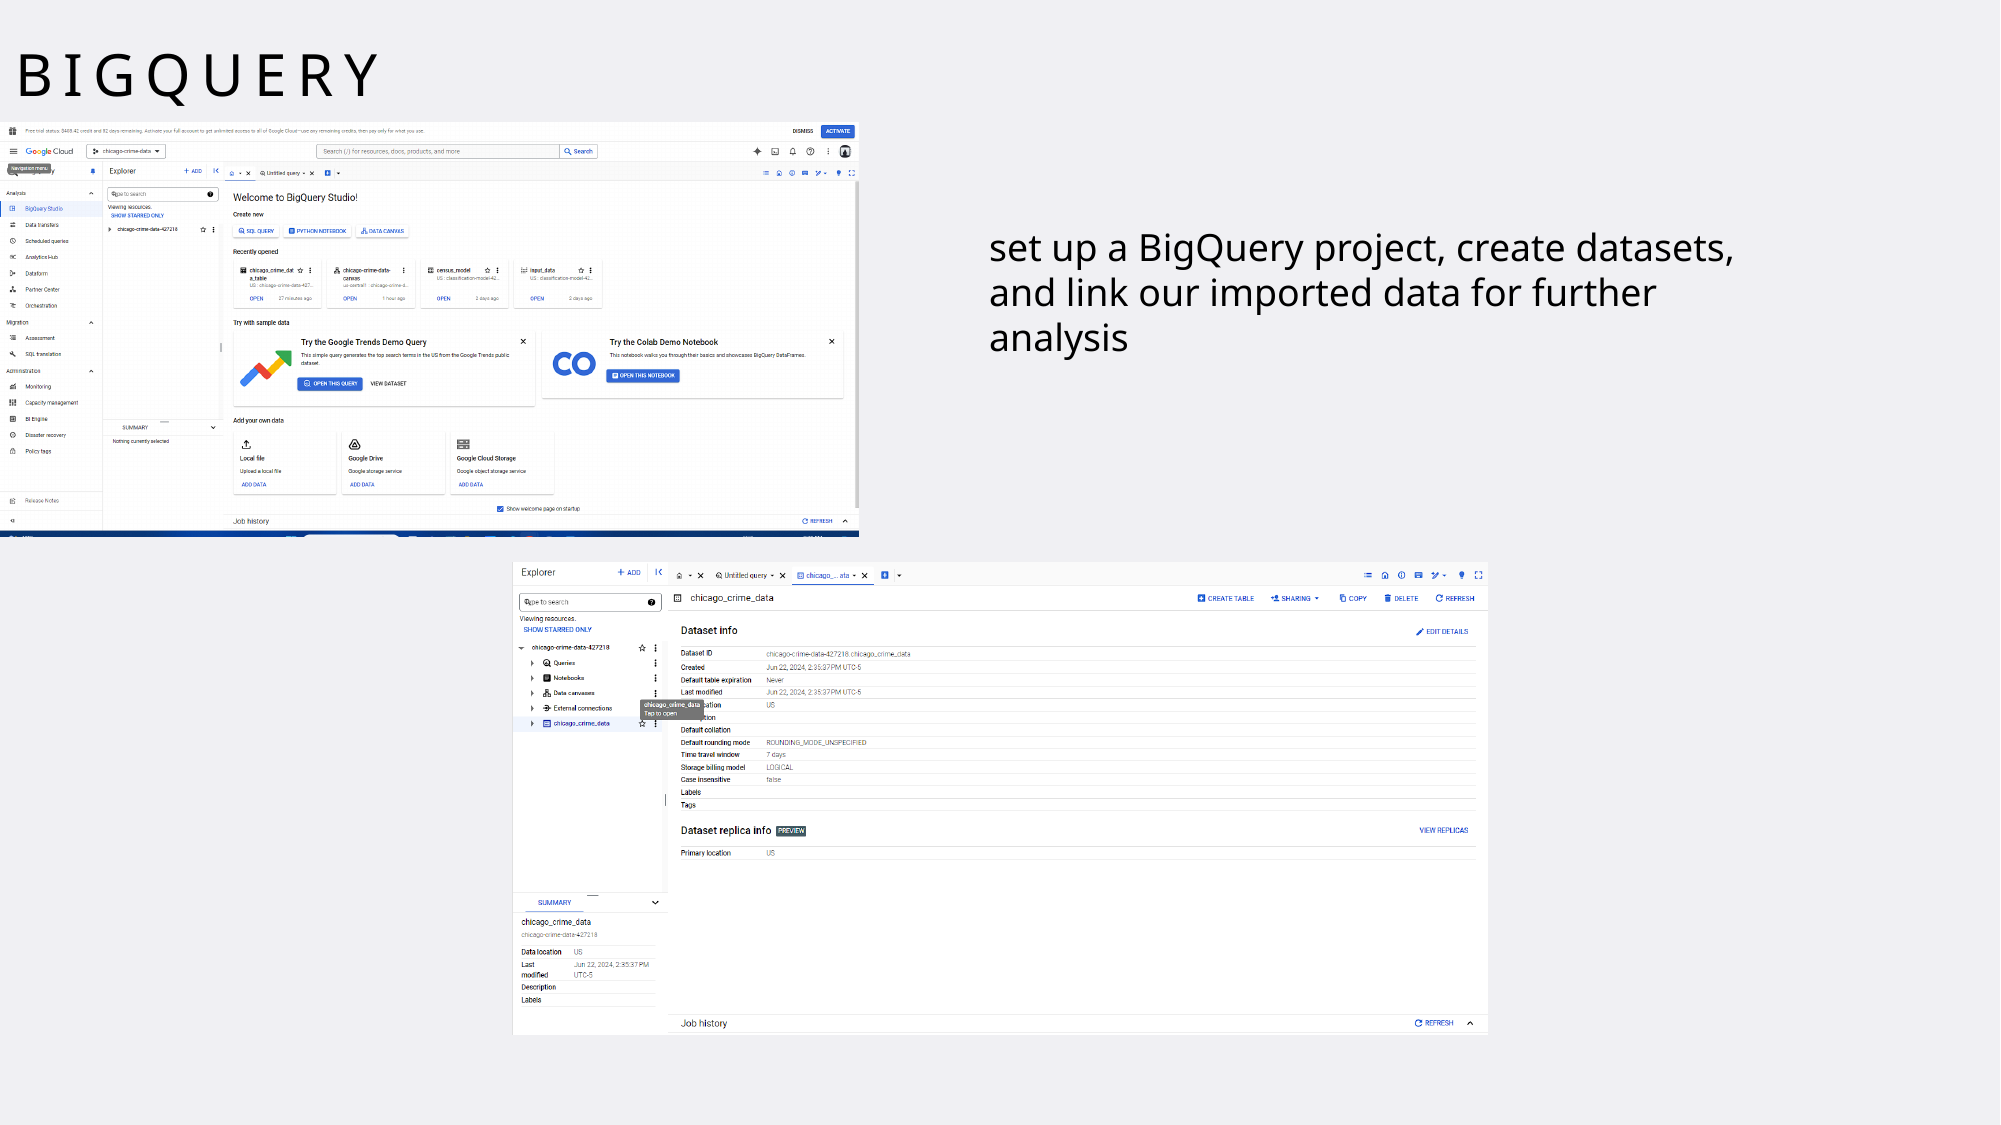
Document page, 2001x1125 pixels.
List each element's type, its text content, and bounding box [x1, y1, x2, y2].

title Bigquery [0, 10, 621, 122]
text_box set up a BigQuery project, create datasets, and link our imported data for further analysis [974, 216, 1782, 367]
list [0, 122, 859, 537]
picture [512, 562, 1488, 1035]
